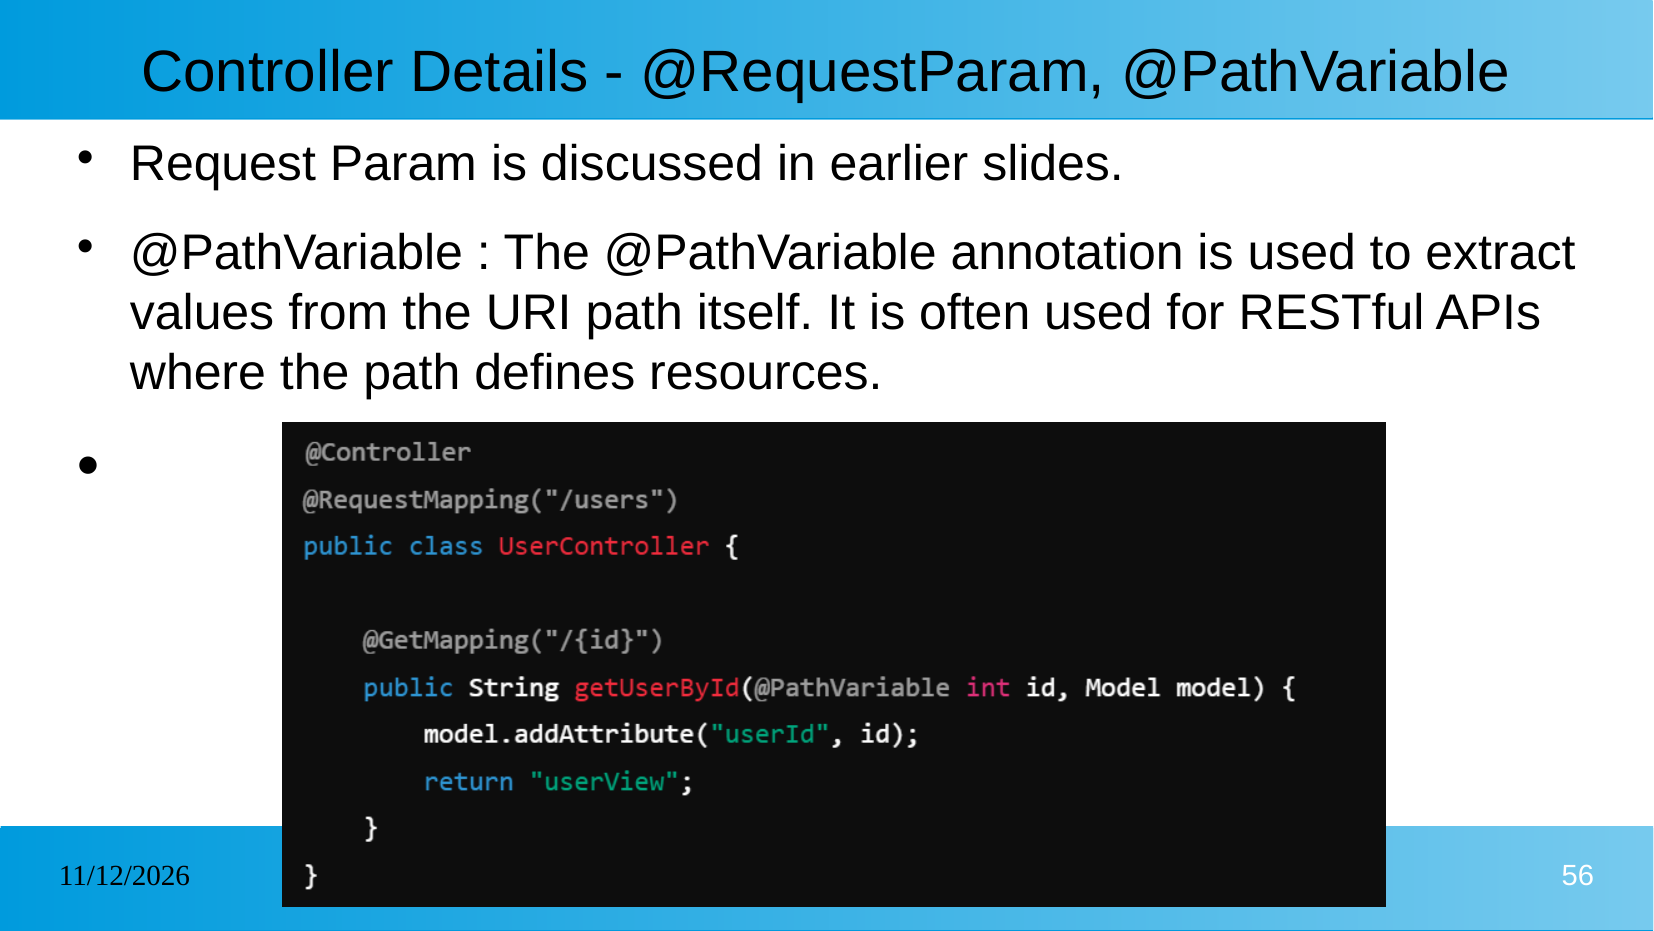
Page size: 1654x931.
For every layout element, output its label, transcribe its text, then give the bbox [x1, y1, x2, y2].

title Controller Details - @RequestParam, @PathVariable [59, 29, 1595, 108]
list Request Param is discussed in earlier slides. @PathVariable : The @PathVariable annotation is used to extract values from the URI path itself. It is often used for RESTful APIs where the path defines resources. [59, 129, 1595, 827]
slide_number 56 [1383, 856, 1595, 915]
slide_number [59, 856, 284, 915]
picture [282, 422, 1386, 907]
